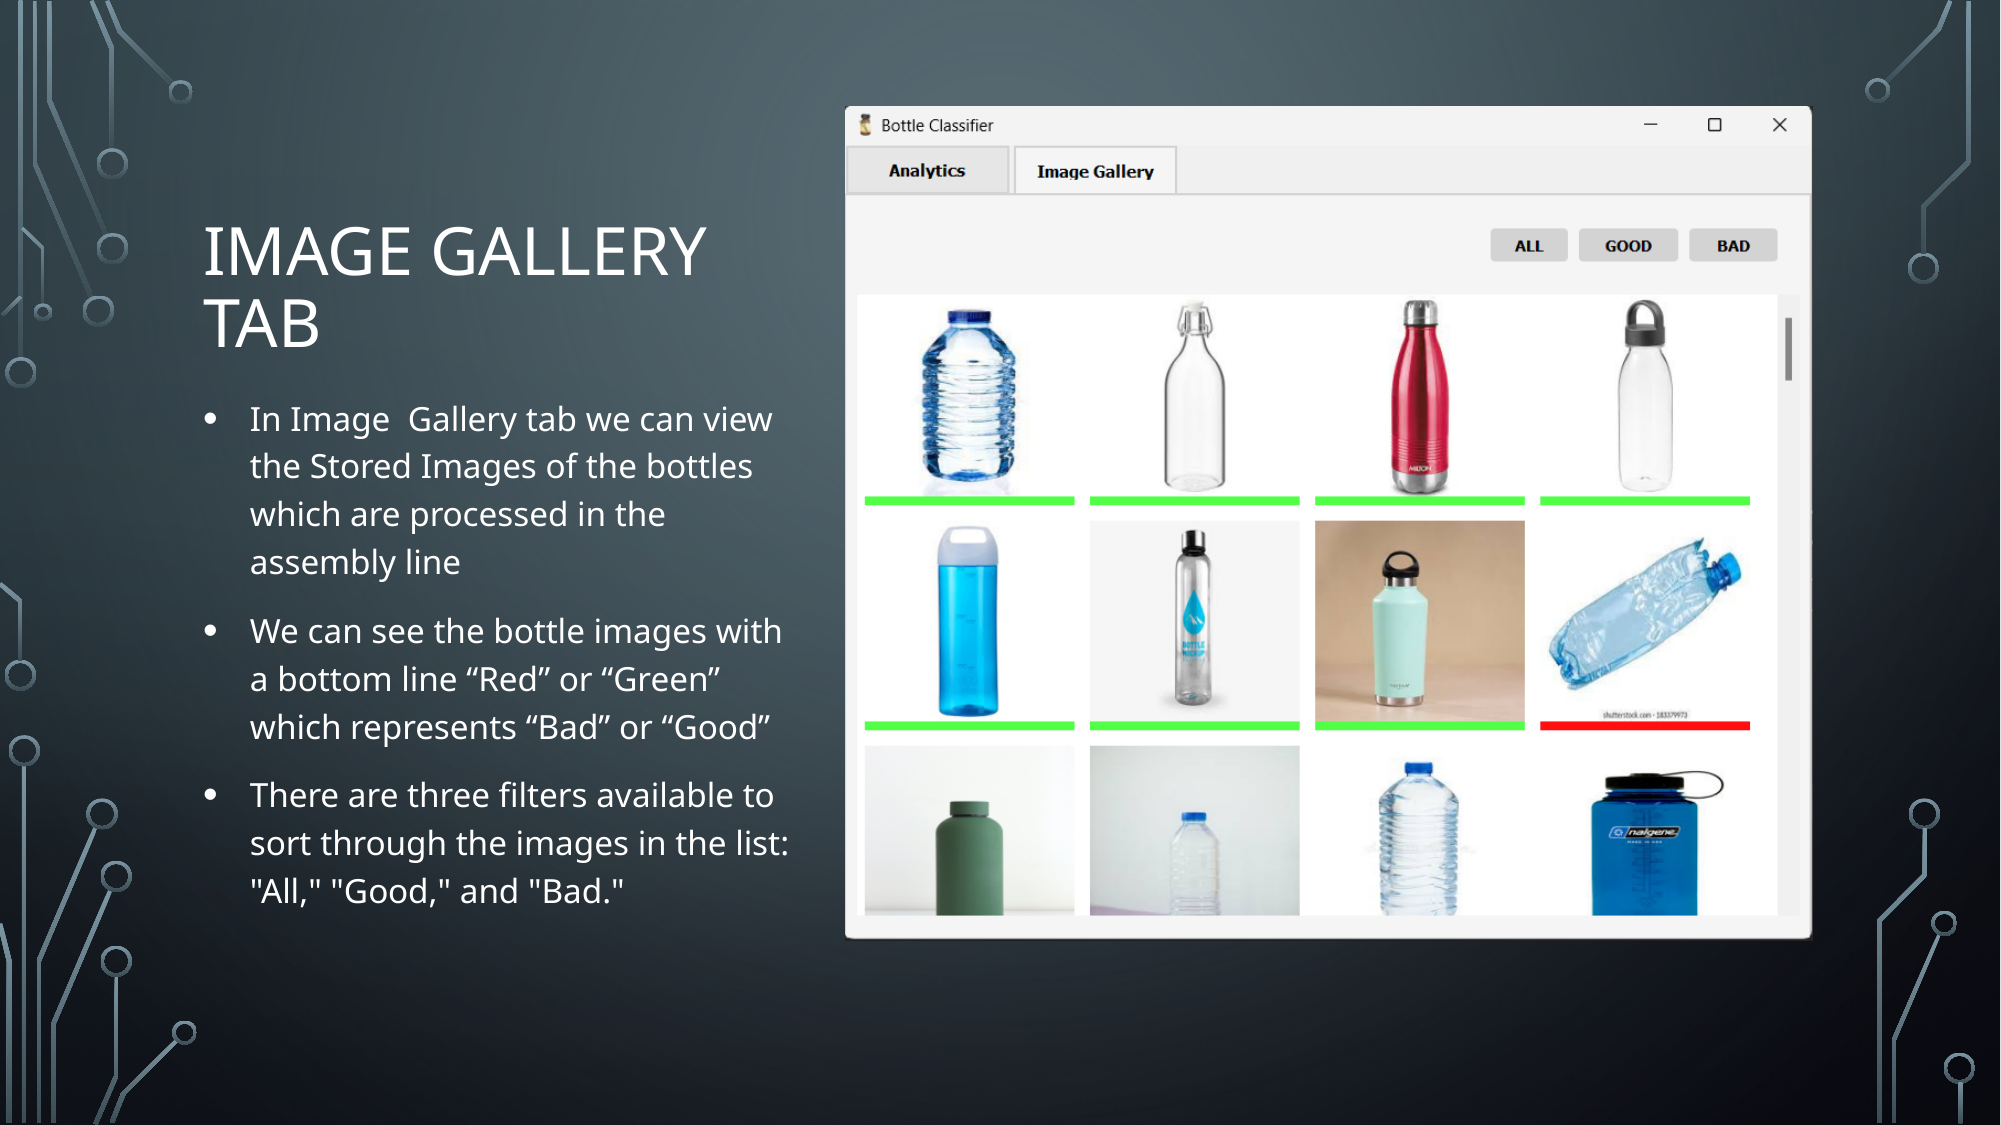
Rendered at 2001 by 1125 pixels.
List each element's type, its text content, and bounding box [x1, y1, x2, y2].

title Image gallery tab [188, 99, 821, 369]
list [845, 106, 1813, 941]
list In Image Gallery tab we can view the Stored Images of the bottles which are processed in the assembly line We can see the bottle images with a bottom line “Red” or “Green” which represents “Bad” or “Good” There are three filters available to sort through the images in the list: "All," "Good," and "Bad." [188, 382, 821, 964]
